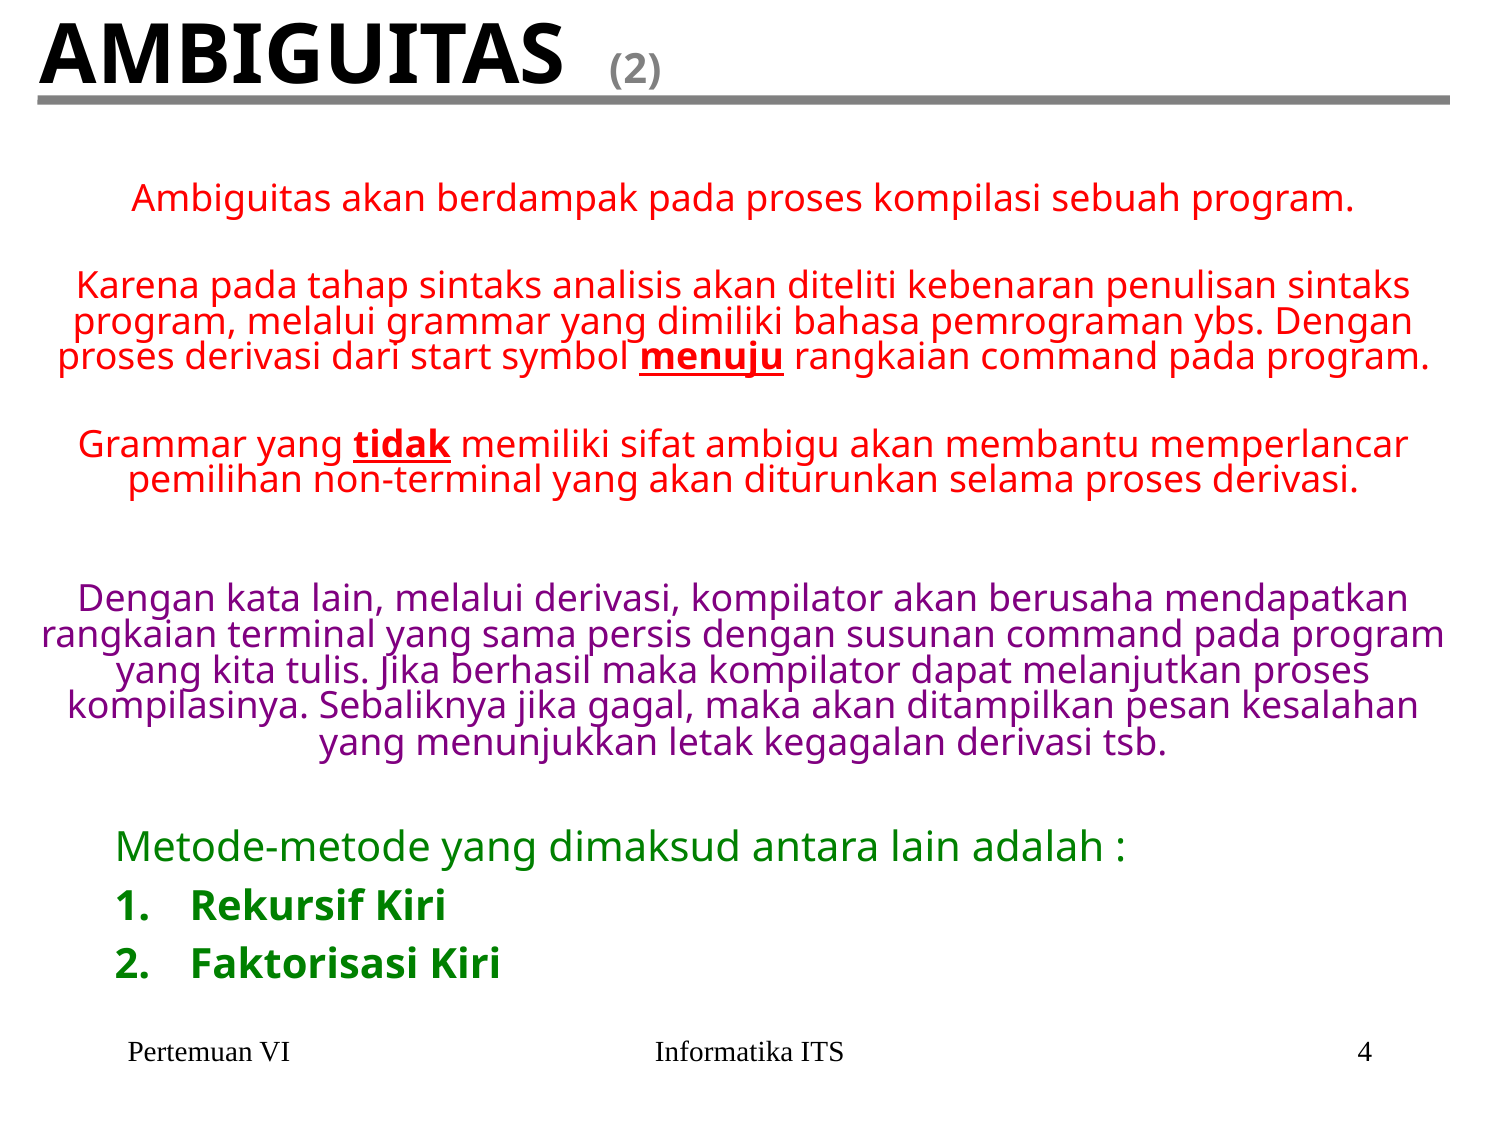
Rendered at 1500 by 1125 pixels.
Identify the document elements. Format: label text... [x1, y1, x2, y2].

text_box Metode-metode yang dimaksud antara lain adalah : Rekursif Kiri Faktorisasi Kiri [99, 812, 1150, 1000]
list Ambiguitas akan berdampak pada proses kompilasi sebuah program. Karena pada tahap sintaks analisis akan diteliti kebenaran penulisan sintaks program, melalui grammar yang dimiliki bahasa pemrograman ybs. Dengan proses derivasi dari start symbol menuju rangkaian command pada program. Grammar yang tidak memiliki sifat ambigu akan membantu memperlancar pemilihan non-terminal yang akan diturunkan selama proses derivasi. [24, 174, 1463, 526]
footer Informatika ITS [512, 1024, 988, 1101]
text_box Dengan kata lain, melalui derivasi, kompilator akan berusaha mendapatkan rangkaian terminal yang sama persis dengan susunan command pada program yang kita tulis. Jika berhasil maka kompilator dapat melanjutkan proses kompilasinya. Sebaliknya jika gagal, maka akan ditampilkan pesan kesalahan yang menunjukkan letak kegagalan derivasi tsb. [24, 575, 1463, 775]
title AMBIGUITAS (2) [24, 0, 1301, 101]
slide_number 4 [1074, 1024, 1388, 1101]
slide_number Pertemuan VI [112, 1024, 426, 1101]
